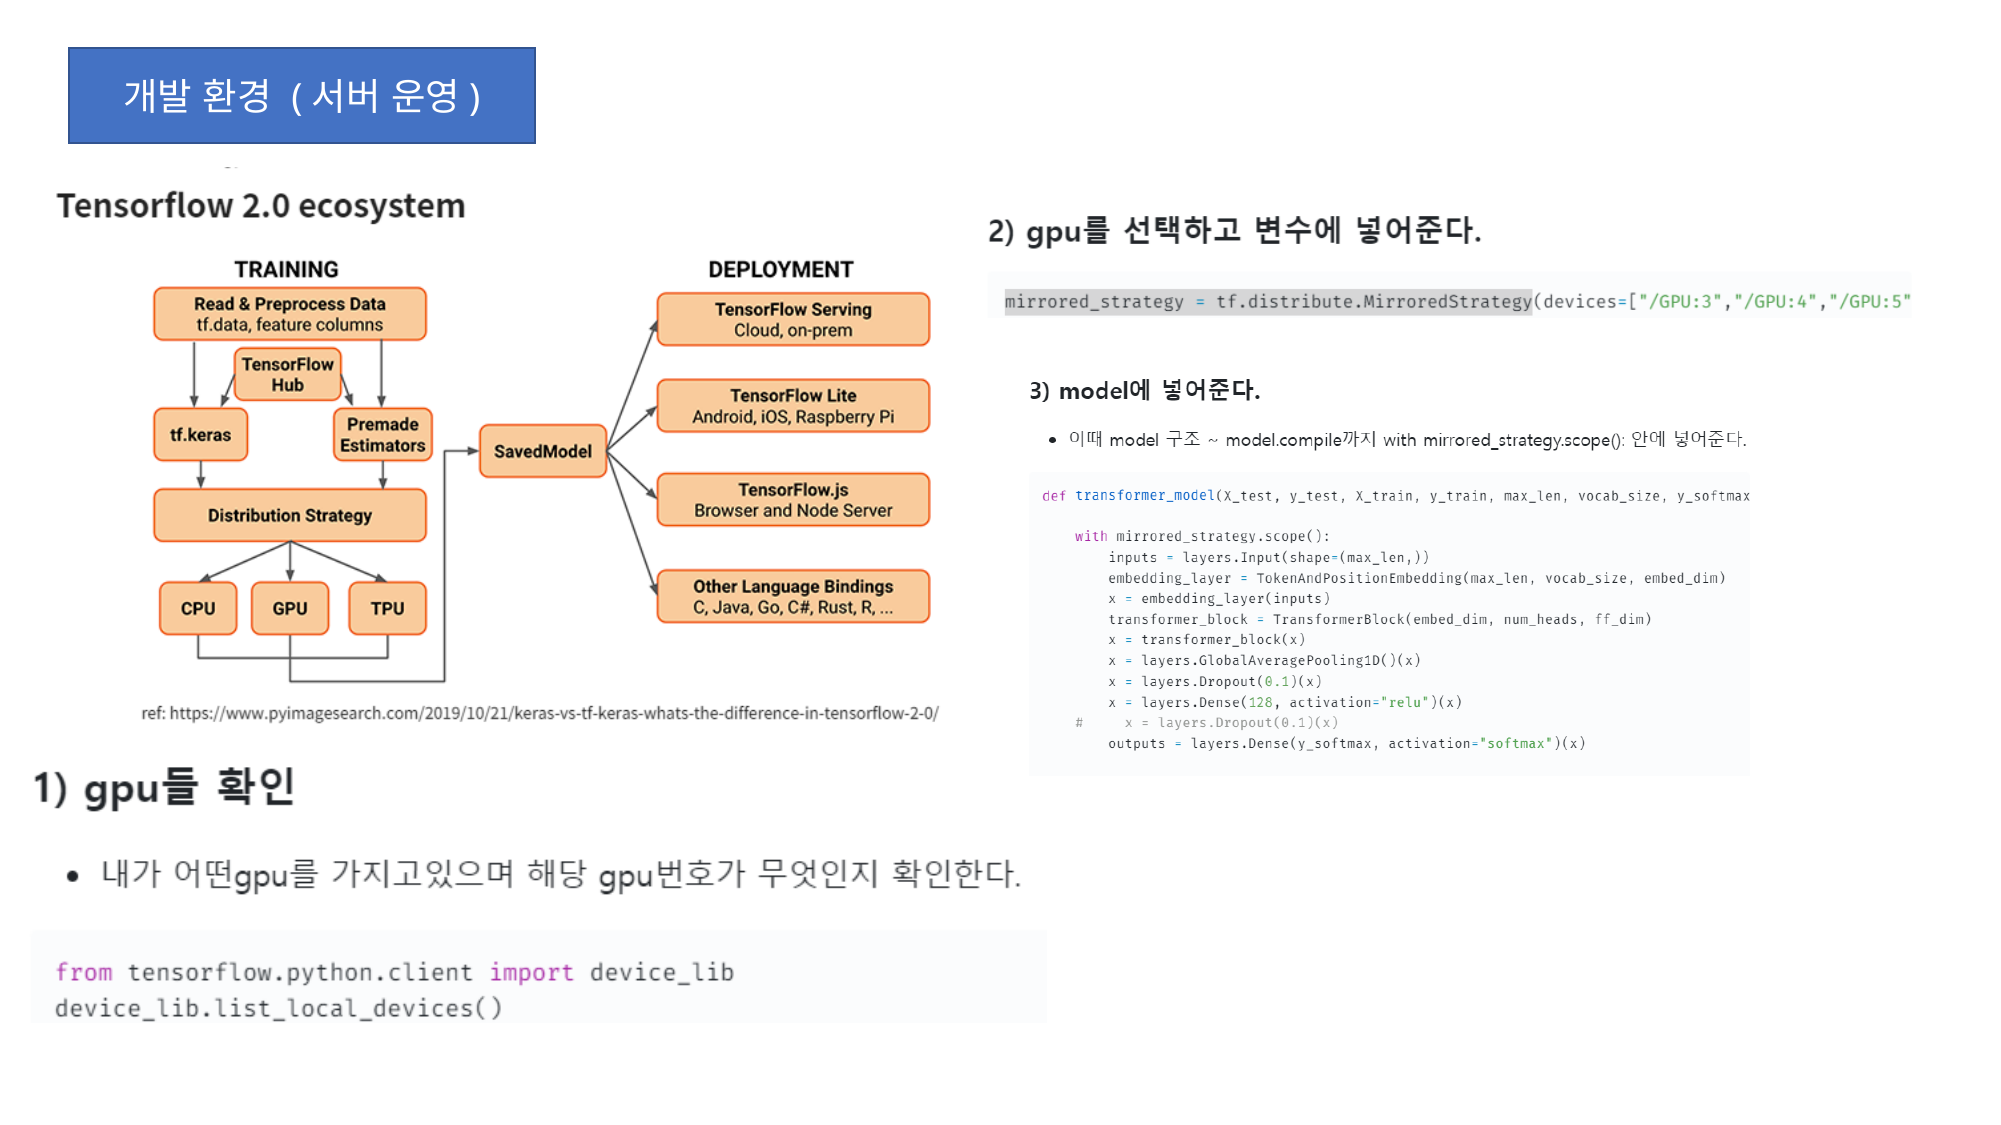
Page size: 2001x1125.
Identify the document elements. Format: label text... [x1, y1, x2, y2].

text_box 개발 환경 (서버 운영) [68, 47, 536, 144]
picture [22, 167, 1930, 1023]
